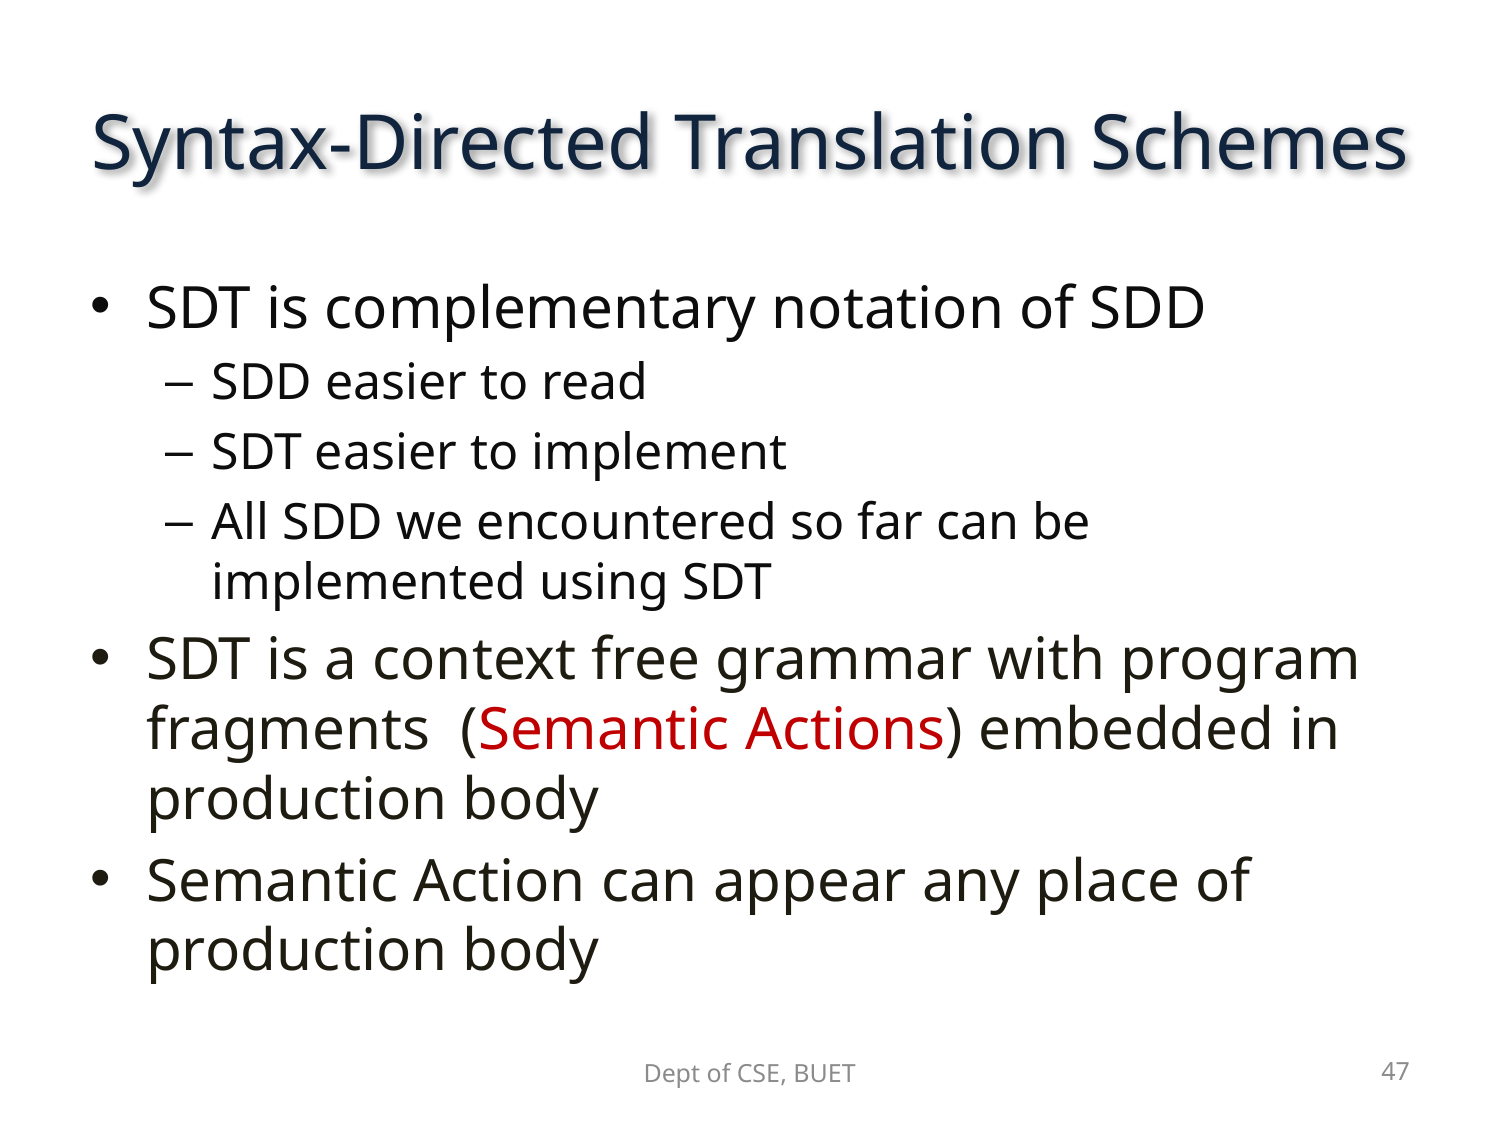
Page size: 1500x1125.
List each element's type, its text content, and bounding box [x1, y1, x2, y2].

footer Dept of CSE, BUET [512, 1042, 988, 1103]
title Syntax-Directed Translation Schemes [75, 45, 1425, 233]
list SDT is complementary notation of SDD SDD easier to read SDT easier to implement All SDD we encountered so far can be implemented using SDT SDT is a context free grammar with program fragments (Semantic Actions) embedded in production body Semantic Action can appear any place of production body [75, 262, 1425, 1005]
slide_number 47 [1074, 1042, 1425, 1103]
